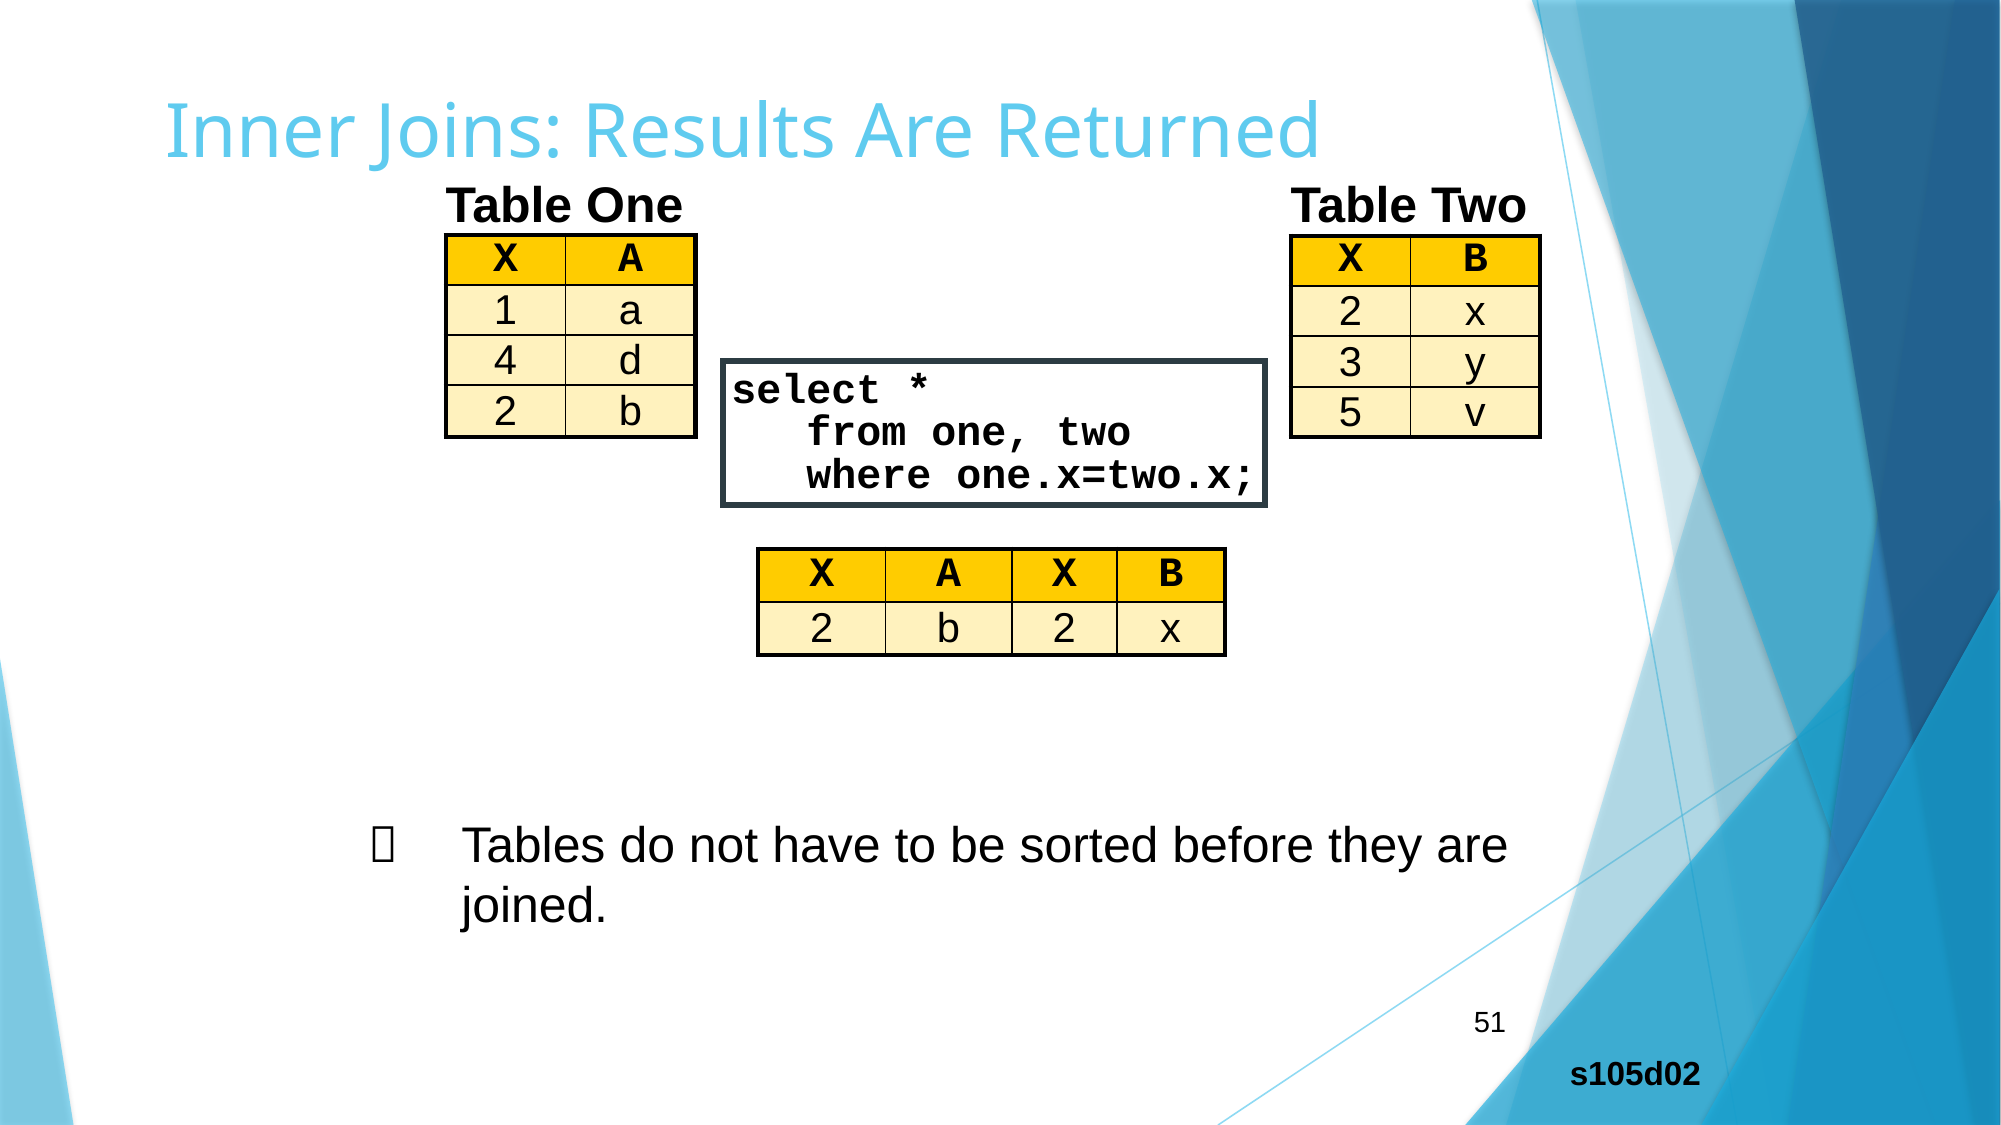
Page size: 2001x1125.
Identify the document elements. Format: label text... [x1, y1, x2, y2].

title Inner Joins: Results Are Returned [150, 75, 2000, 188]
text_box s105d02 [1555, 1037, 1716, 1107]
table_cell 2 [448, 386, 565, 435]
table_cell d [566, 336, 693, 384]
table_cell x [1118, 603, 1223, 653]
table_header [758, 505, 1225, 547]
table_cell 2 [1013, 603, 1116, 653]
table_cell X [448, 237, 565, 284]
table_cell b [566, 386, 693, 435]
table_header Table Two [1291, 175, 1540, 234]
table_cell 2 [760, 603, 885, 653]
text_box select * from one, two where one.x=two.x; [723, 360, 1265, 505]
table_cell y [1411, 337, 1538, 386]
table_cell a [566, 286, 693, 334]
table_cell A [566, 237, 693, 284]
slide_number 51 [1409, 1013, 1522, 1051]
table_cell B [1118, 551, 1223, 601]
table_cell B [1411, 238, 1538, 285]
table_cell v [1411, 388, 1538, 435]
table_cell 2 [1293, 287, 1410, 335]
table_cell X [1293, 238, 1410, 285]
table_header Table One [446, 175, 695, 233]
text_box  Tables do not have to be sorted before they are joined. [368, 812, 1650, 1013]
table_cell 3 [1293, 337, 1410, 386]
table_cell 5 [1293, 388, 1410, 435]
table_cell 1 [448, 286, 565, 334]
table_cell b [886, 603, 1011, 653]
table_cell 4 [448, 336, 565, 384]
table_cell x [1411, 287, 1538, 335]
table_cell X [1013, 551, 1116, 601]
table_cell X [760, 551, 885, 601]
table_cell A [886, 551, 1011, 601]
